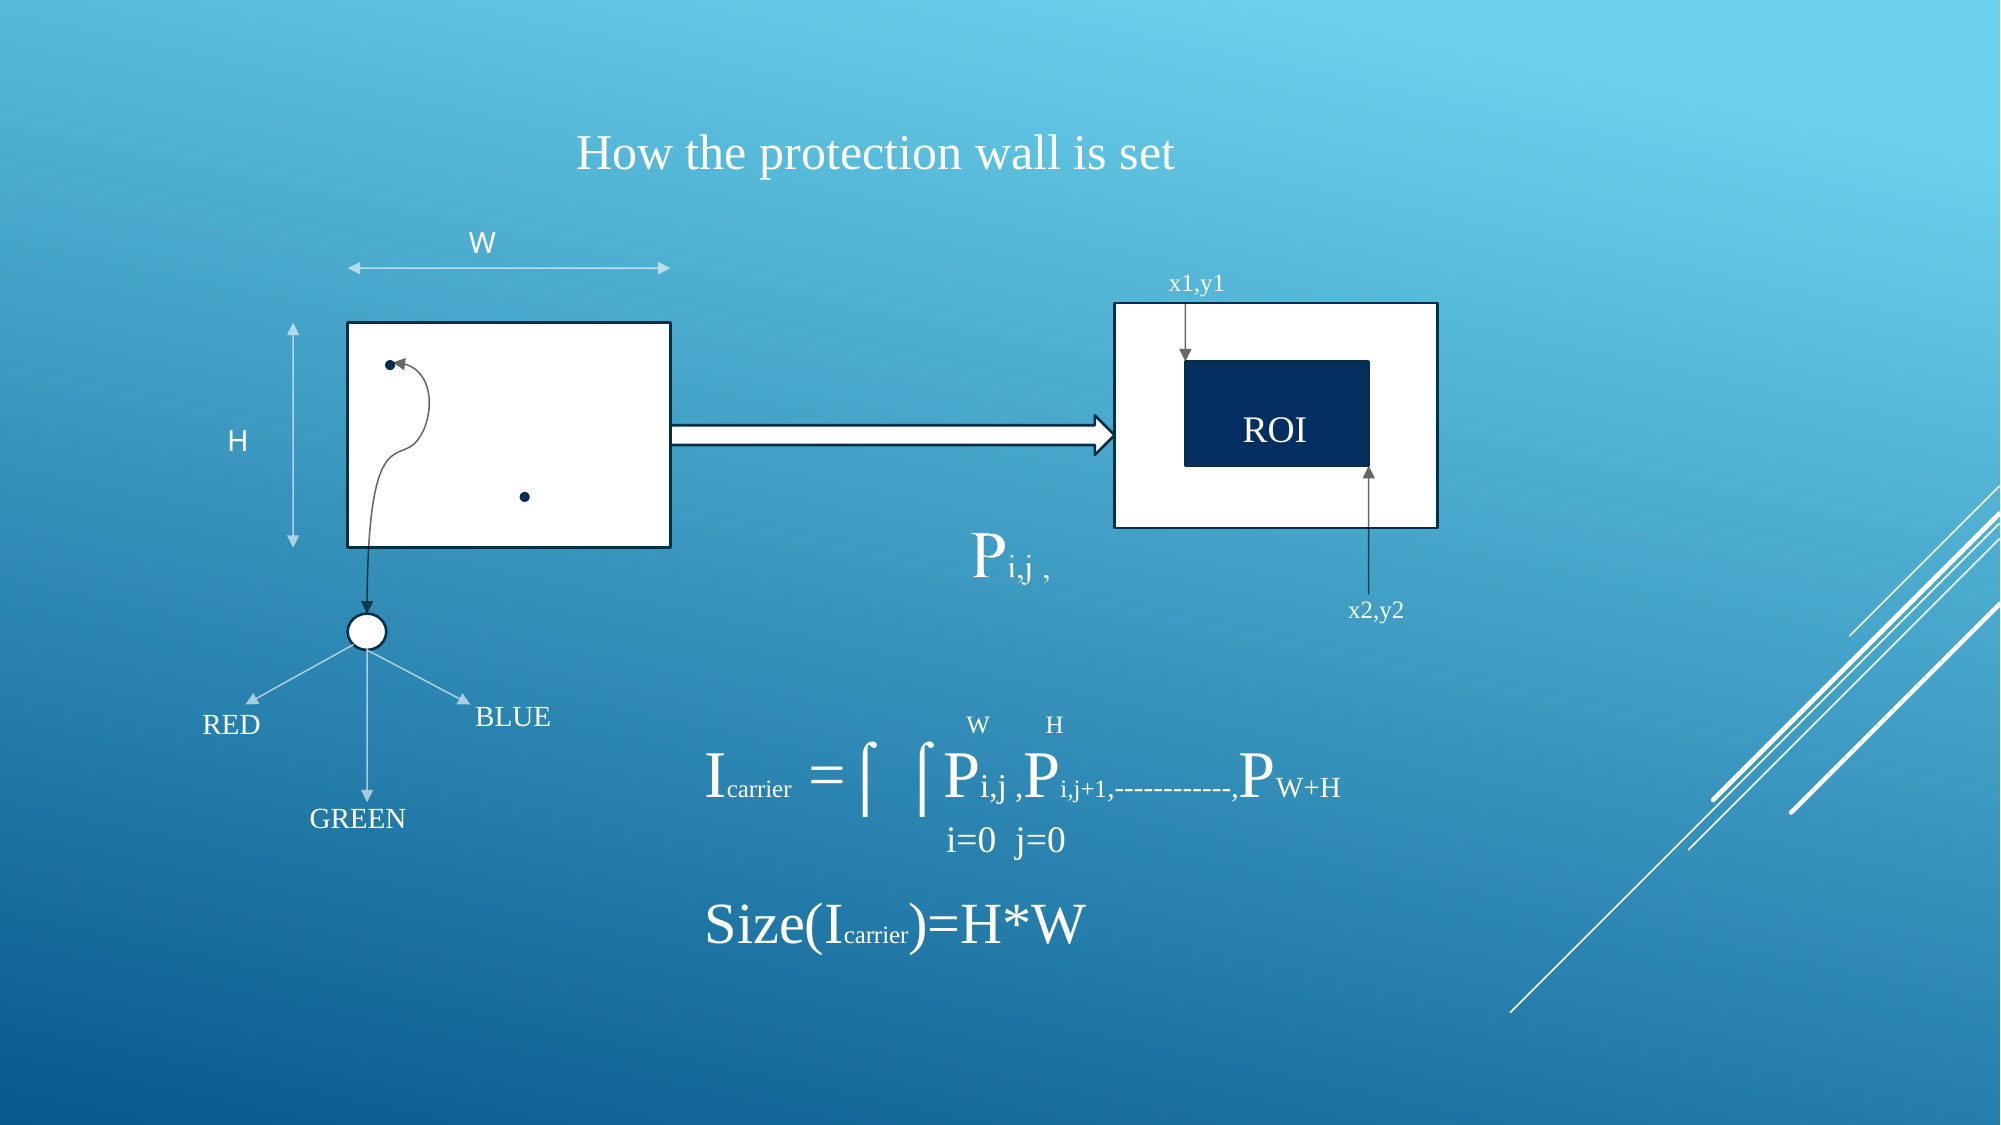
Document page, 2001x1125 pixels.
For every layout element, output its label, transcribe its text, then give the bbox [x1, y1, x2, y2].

picture [929, 492, 1071, 633]
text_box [245, 644, 354, 705]
text_box W H [951, 700, 1095, 746]
text_box BLUE [460, 690, 597, 741]
text_box [1184, 360, 1370, 467]
text_box ROI [1216, 397, 1334, 458]
text_box [669, 414, 1113, 457]
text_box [366, 649, 471, 705]
text_box How the protection wall is set [454, 112, 1298, 188]
text_box Icarrier =⌠ ⌠Pi,j ,Pi,j+1,------------,PW+H [689, 723, 1576, 819]
text_box H [212, 415, 246, 466]
text_box i=0 j=0 [931, 807, 1115, 868]
text_box x2,y2 [1333, 586, 1477, 632]
text_box [385, 360, 396, 371]
text_box [346, 612, 388, 652]
text_box Size(Icarrier)=H*W [689, 877, 1496, 963]
text_box GREEN [294, 792, 440, 843]
text_box [346, 321, 672, 549]
text_box x1,y1 [1154, 259, 1298, 304]
text_box RED [187, 697, 286, 748]
text_box [519, 491, 530, 502]
text_box W [454, 216, 529, 267]
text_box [254, 474, 506, 502]
text_box [1113, 302, 1367, 529]
text_box [1187, 302, 1439, 529]
